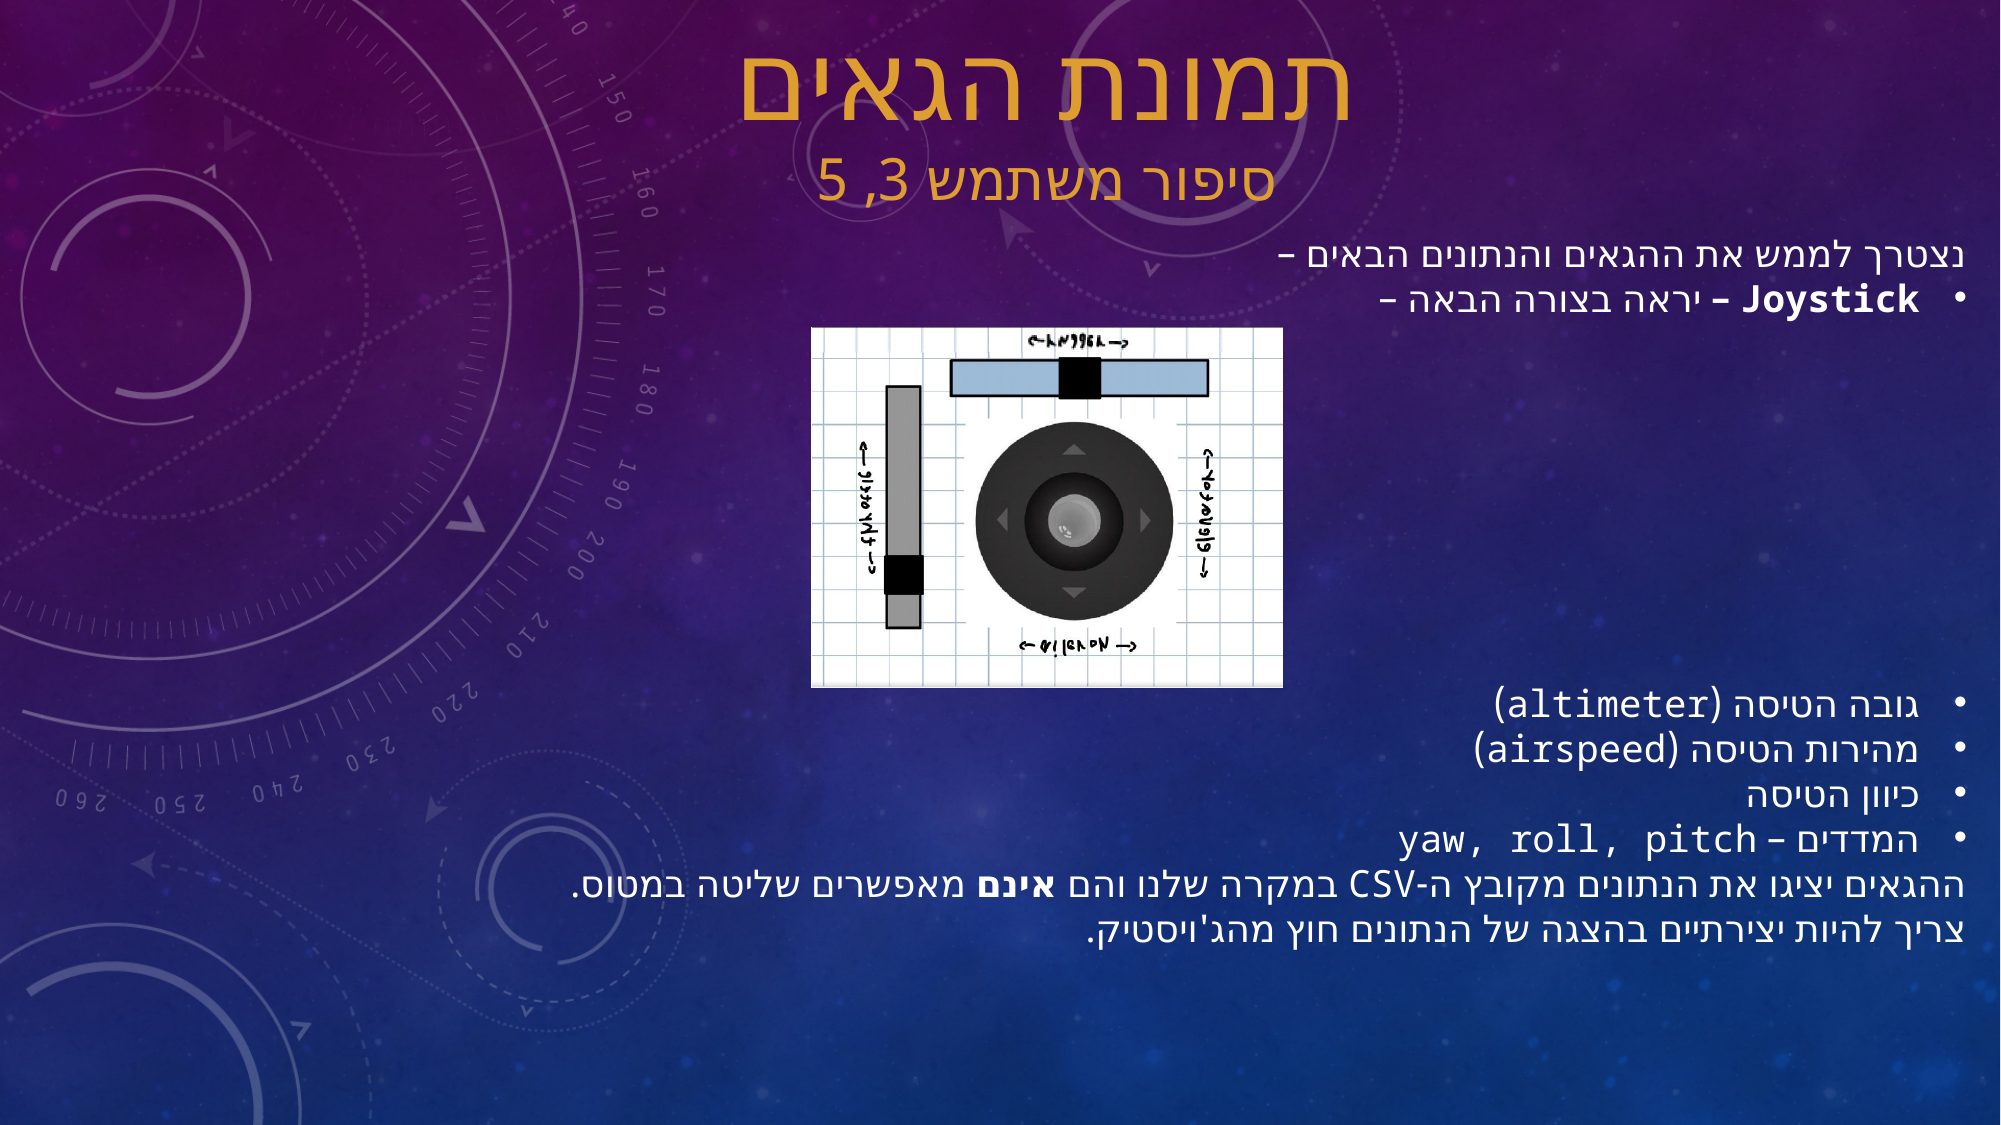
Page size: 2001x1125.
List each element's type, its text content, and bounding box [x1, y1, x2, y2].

text_box נצטרך לממש את ההגאים והנתונים הבאים – Joystick – יראה בצורה הבאה – גובה הטיסה (altimeter) מהירות הטיסה (airspeed) כיוון הטיסה המדדים – yaw, roll, pitch ההגאים יציגו את הנתונים מקובץ ה-CSV במקרה שלנו והם אינם מאפשרים שליטה במטוס. צריך להיות יצירתיים בהצגה של הנתונים חוץ מהג'ויסטיק. [18, 222, 1982, 957]
text_box תמונת הגאים סיפור משתמש 3, 5 [719, 0, 1374, 220]
picture [0, 0, 2001, 1125]
